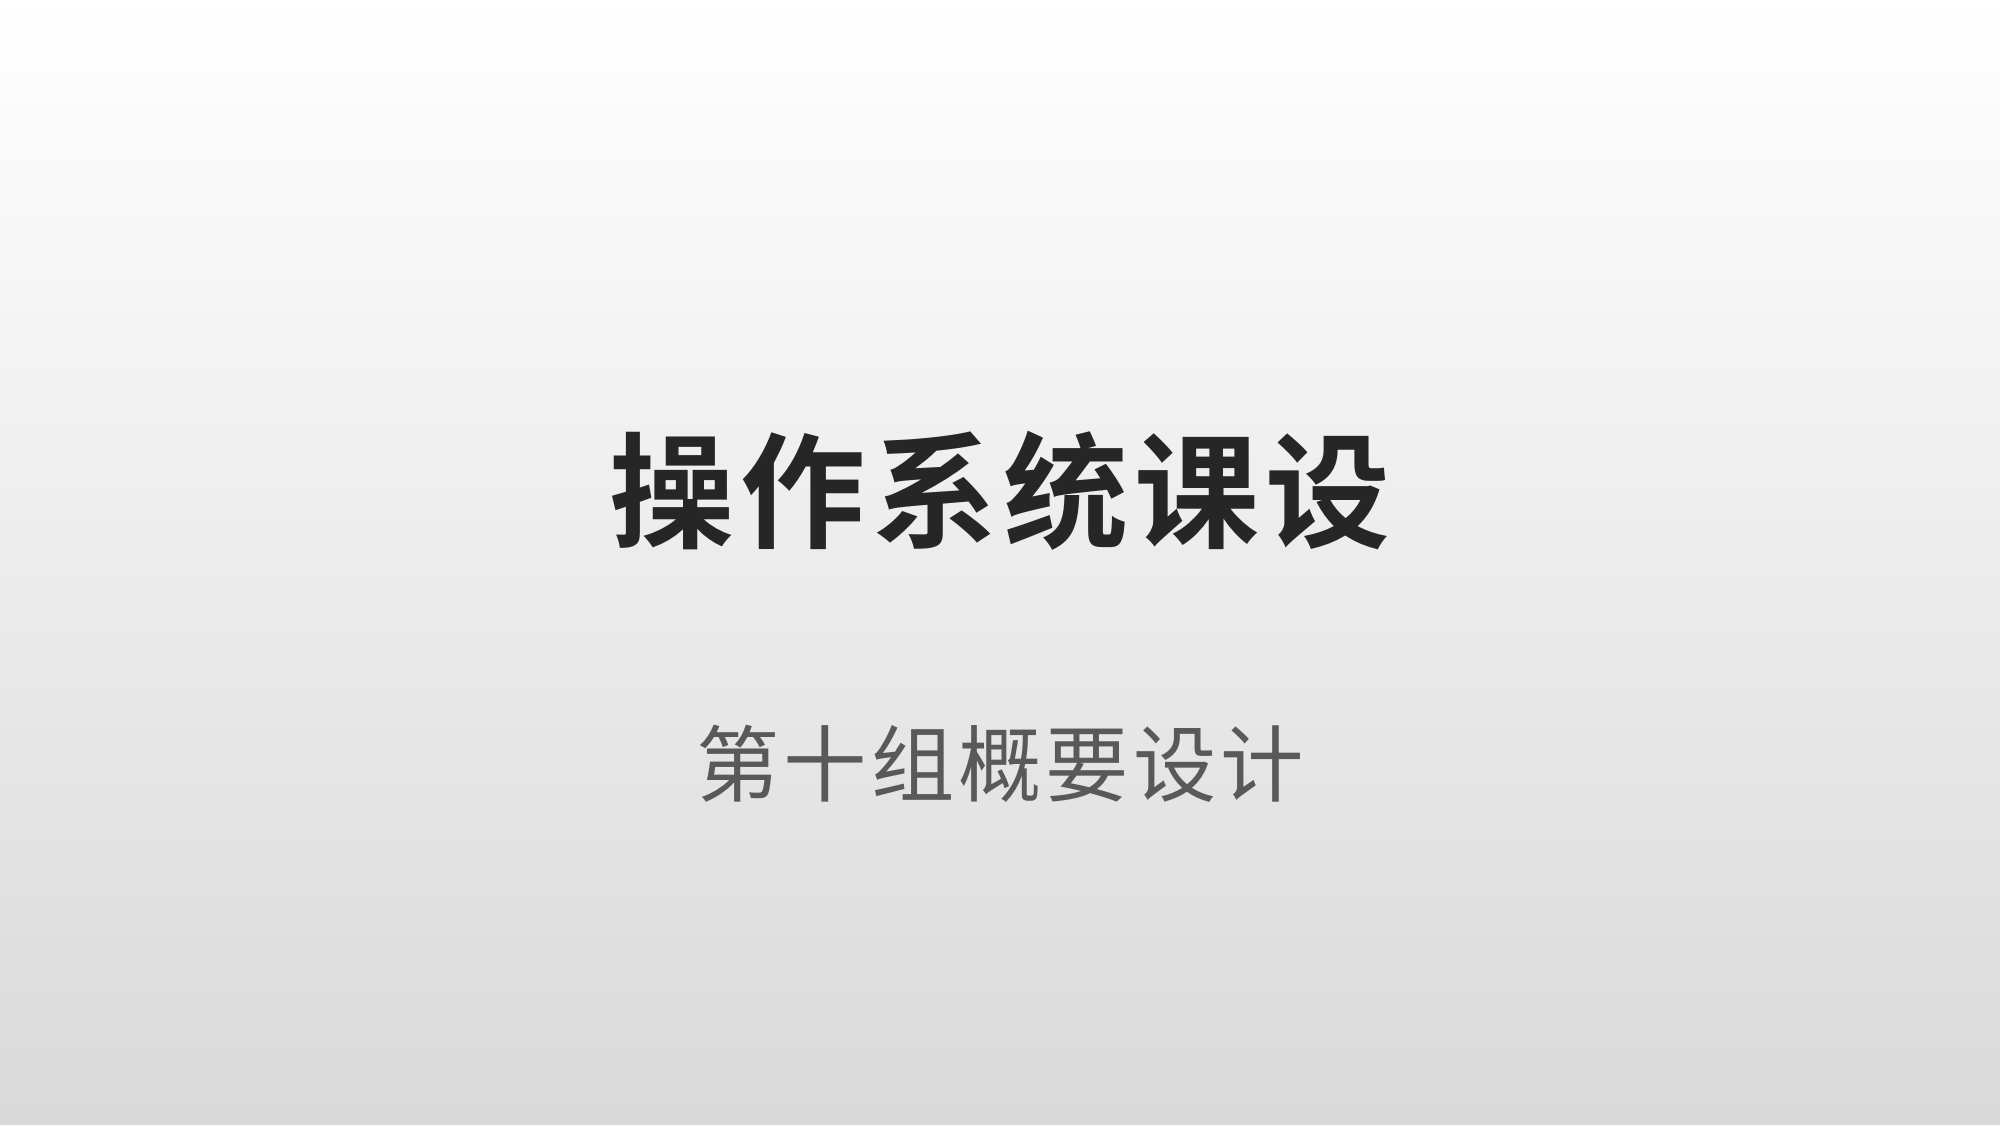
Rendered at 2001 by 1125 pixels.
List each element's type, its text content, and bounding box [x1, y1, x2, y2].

title 操作系统课设 [196, 149, 1805, 572]
subtitle 第十组概要设计 [196, 584, 1805, 826]
